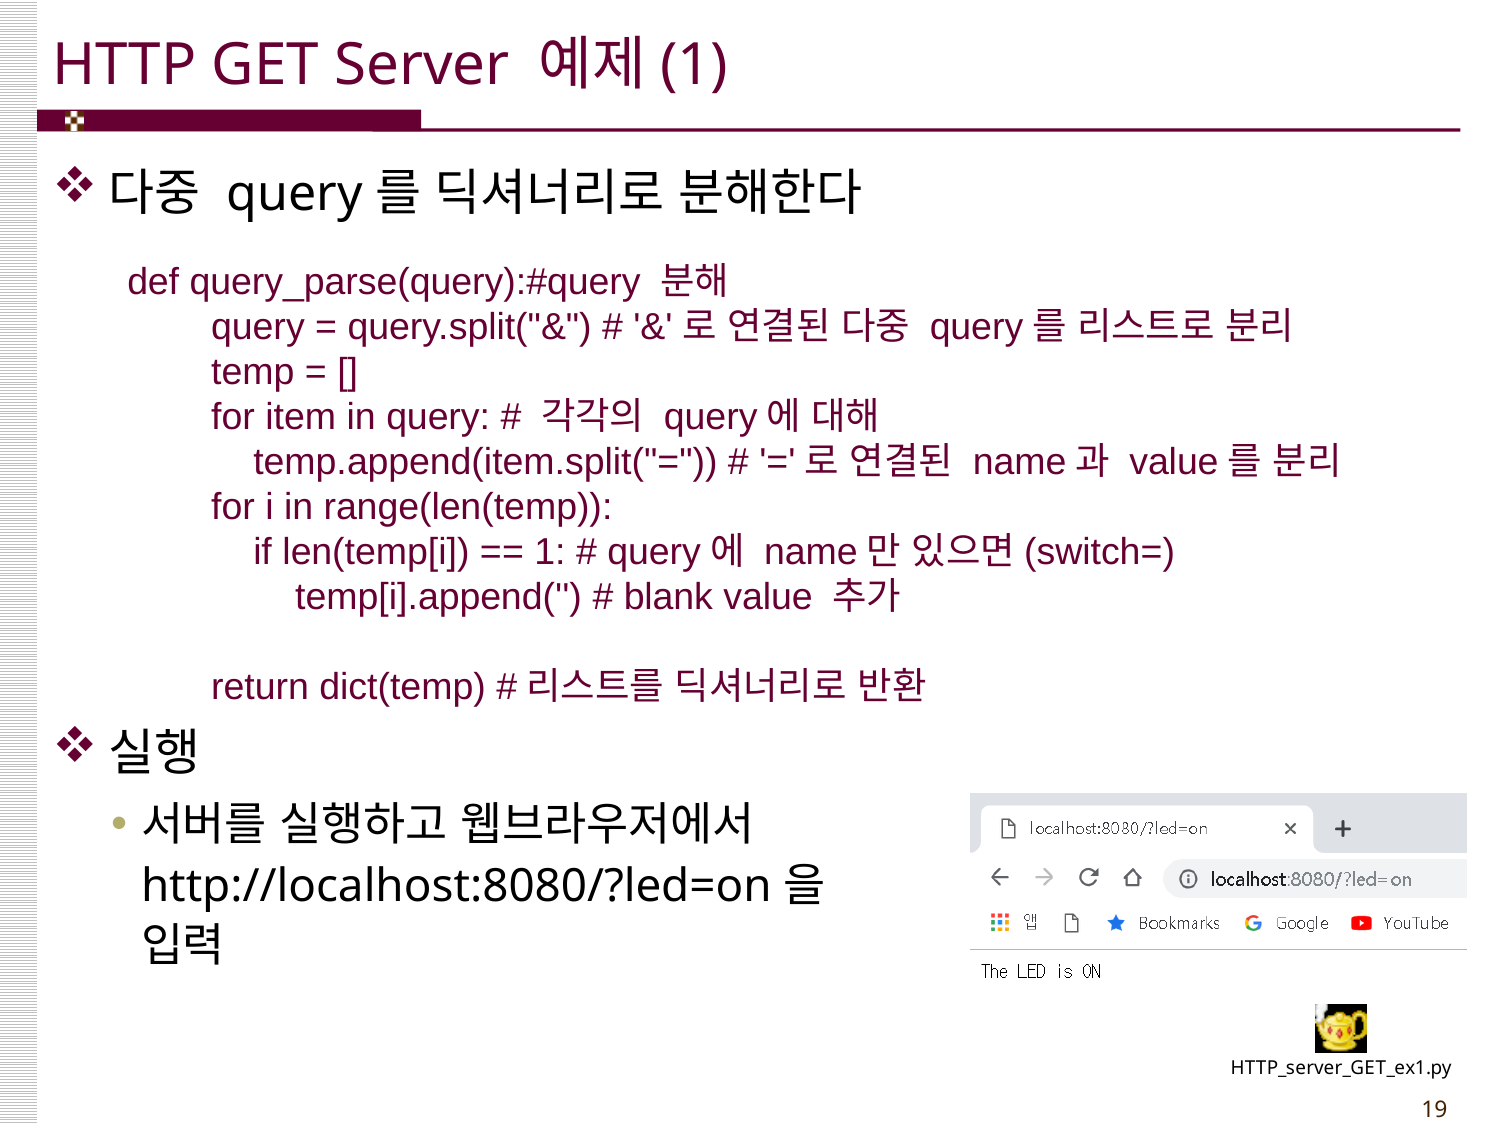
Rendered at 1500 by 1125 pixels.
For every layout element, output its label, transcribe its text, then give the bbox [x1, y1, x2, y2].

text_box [1212, 1012, 1468, 1086]
title HTTP GET Server 예제(1) [37, 13, 1278, 109]
list 다중 query를 딕셔너리로 분해한다 실행 서버를 실행하고 웹브라우저에서 http://localhost:8080/?led=on을 입력 [37, 152, 1463, 1091]
text_box def query_parse(query):#query 분해 query = query.split("&") # '&'로 연결된 다중 query를 리스트로 분리 temp = [] for item in query: # 각각의 query에 대해 temp.append(item.split("=")) # '='로 연결된 name과 value를 분리 for i in range(len(temp)): if len(temp[i]) == 1: # query에 name만 있으면(switch=) temp[i].append('') # blank value 추가 return dict(temp) #리스트를 딕셔너리로 반환 [112, 249, 1425, 715]
picture [65, 111, 84, 131]
picture [970, 793, 1468, 1004]
